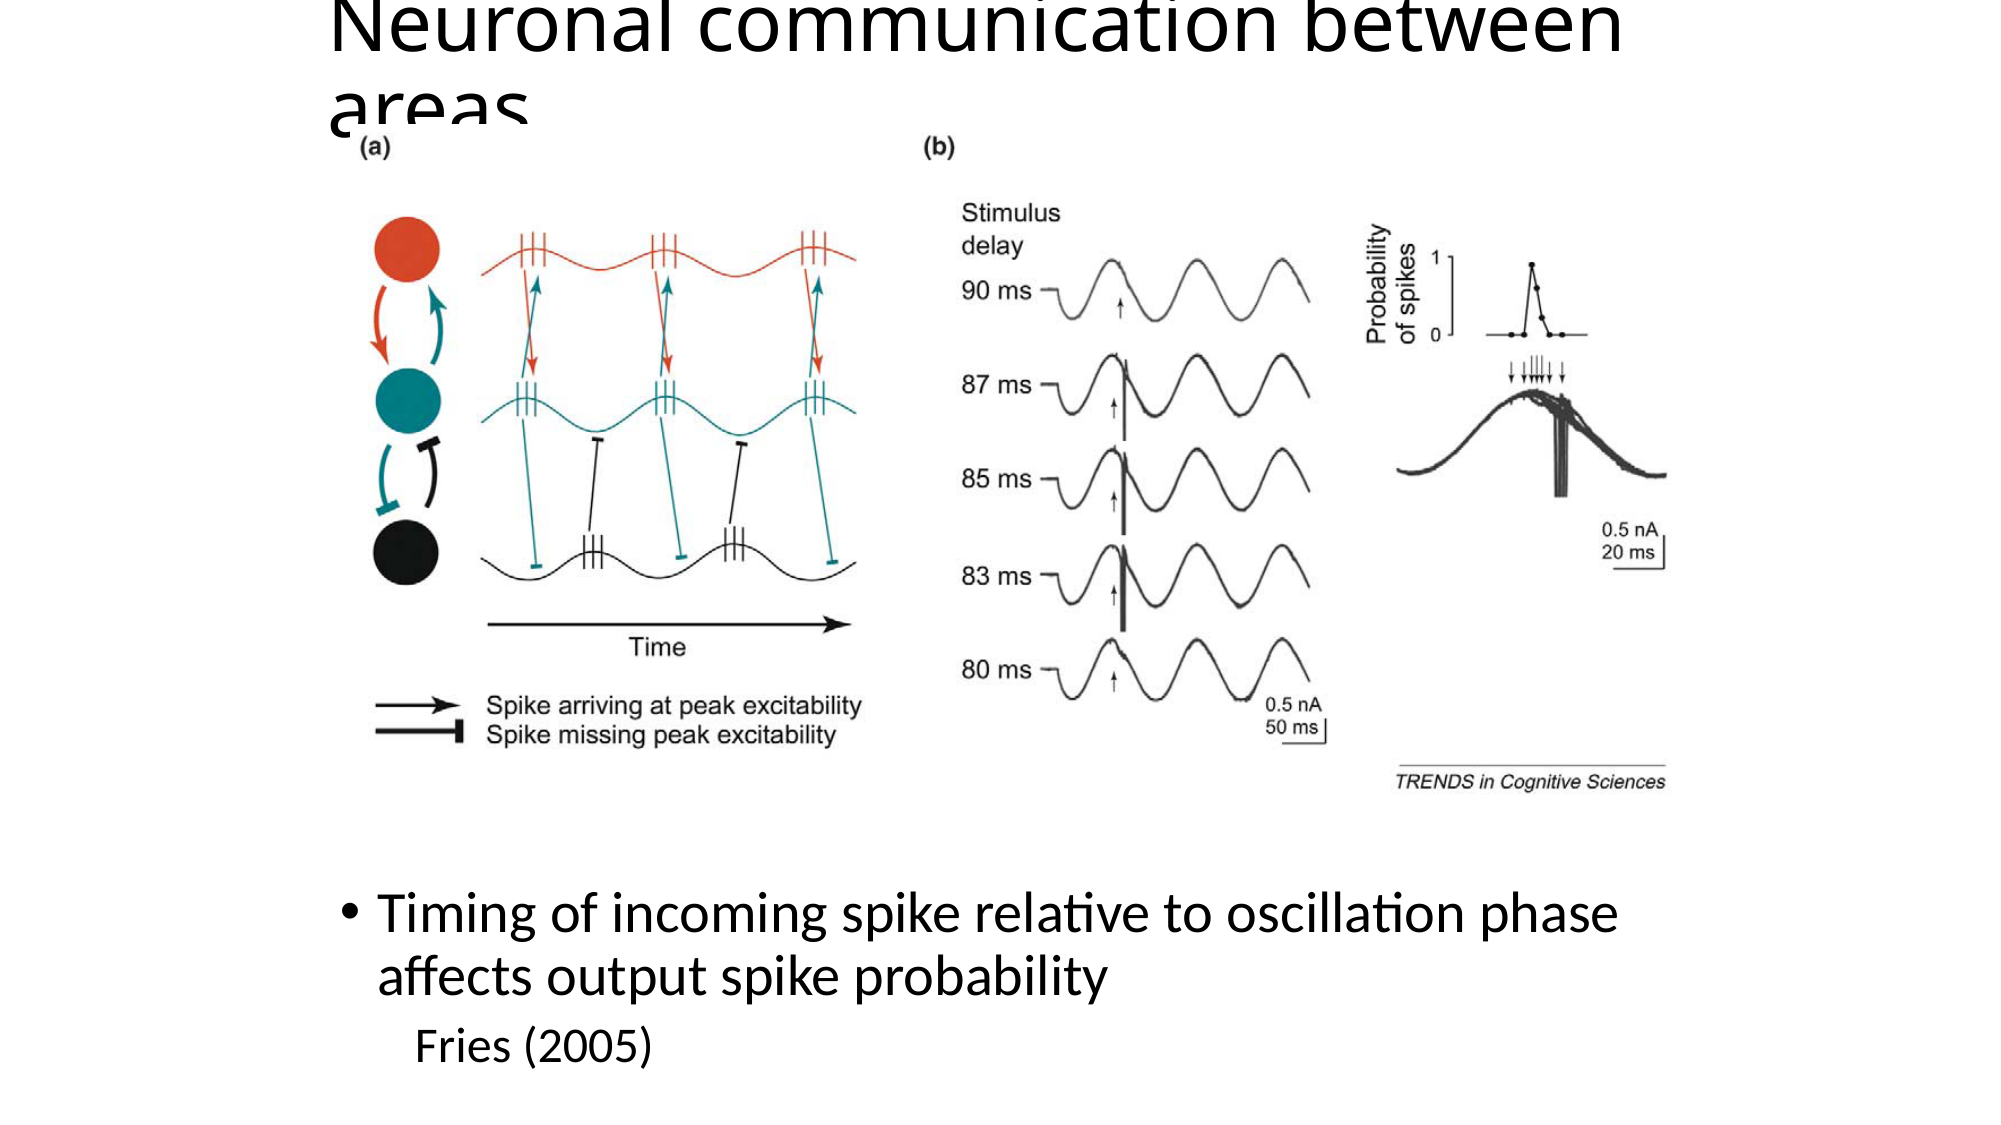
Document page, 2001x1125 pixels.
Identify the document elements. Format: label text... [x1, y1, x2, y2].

title Neuronal communication between areas [312, 0, 1725, 163]
picture [349, 124, 1678, 800]
list Timing of incoming spike relative to oscillation phase affects output spike probability Fries (2005) [324, 875, 1675, 1125]
